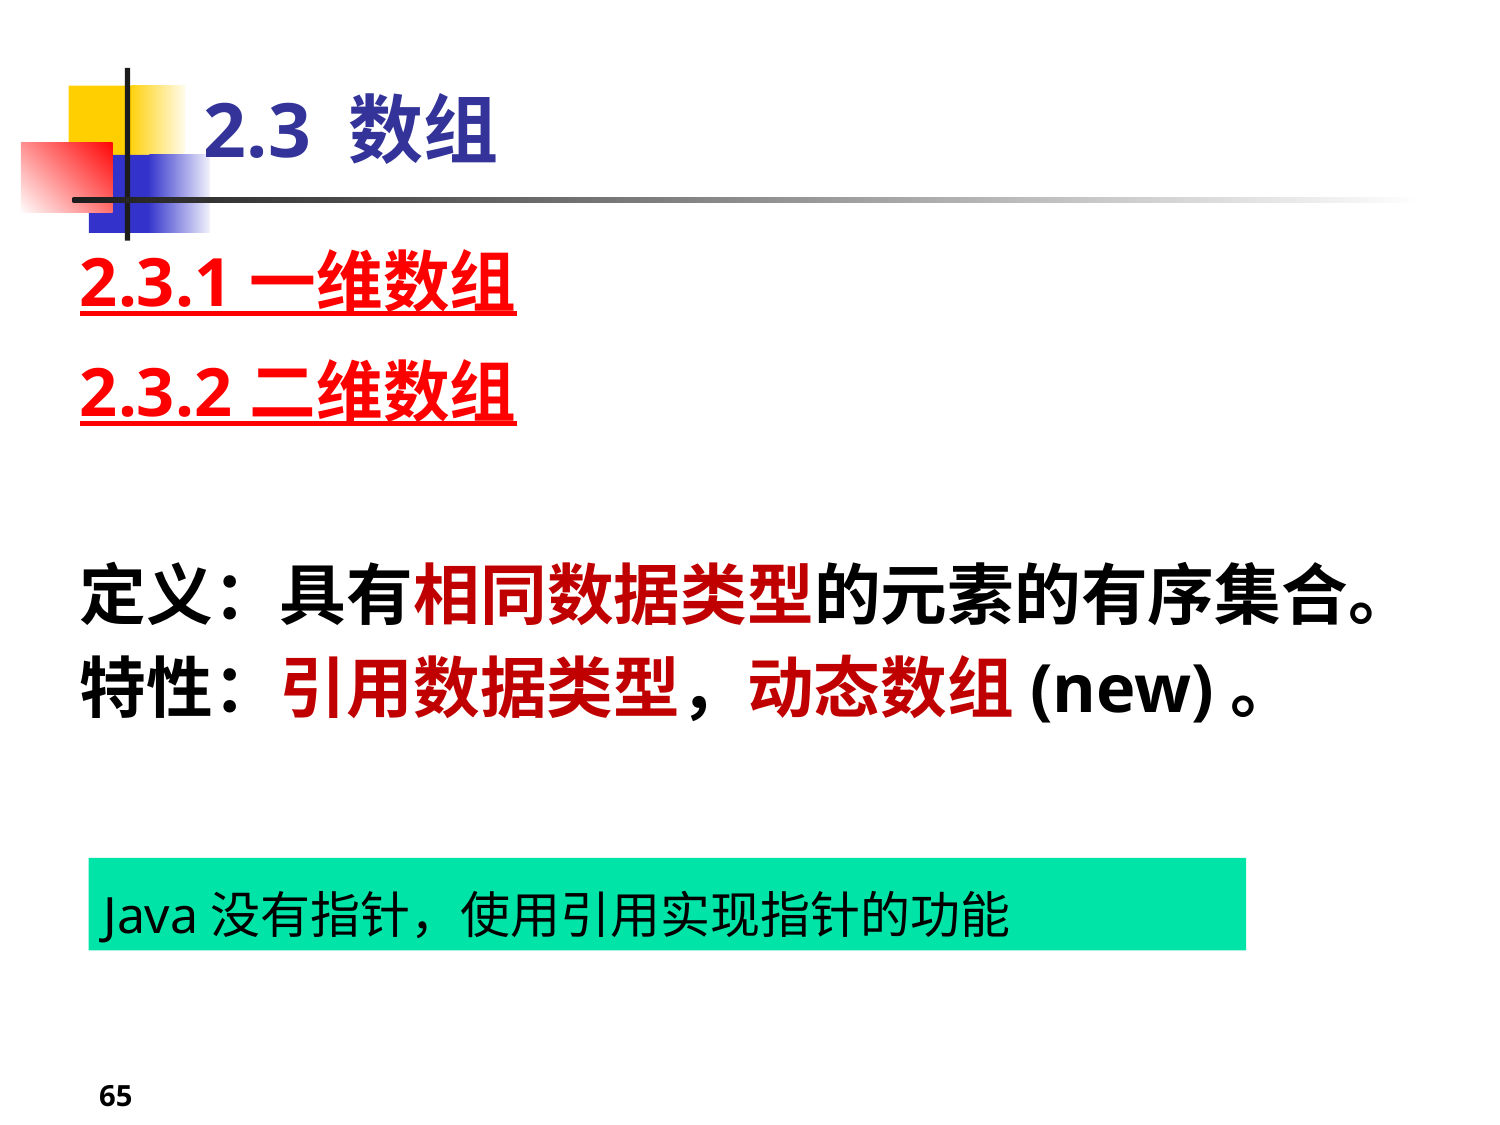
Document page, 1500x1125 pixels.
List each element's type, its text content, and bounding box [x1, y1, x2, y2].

text_box Java没有指针，使用引用实现指针的功能 [88, 857, 1247, 951]
list 2.3.1 一维数组 2.3.2 二维数组 定义：具有相同数据类型的元素的有序集合。 特性：引用数据类型，动态数组(new)。 [64, 231, 1447, 740]
slide_number 65 [0, 1050, 148, 1125]
title 2.3 数组 [188, 42, 1468, 181]
